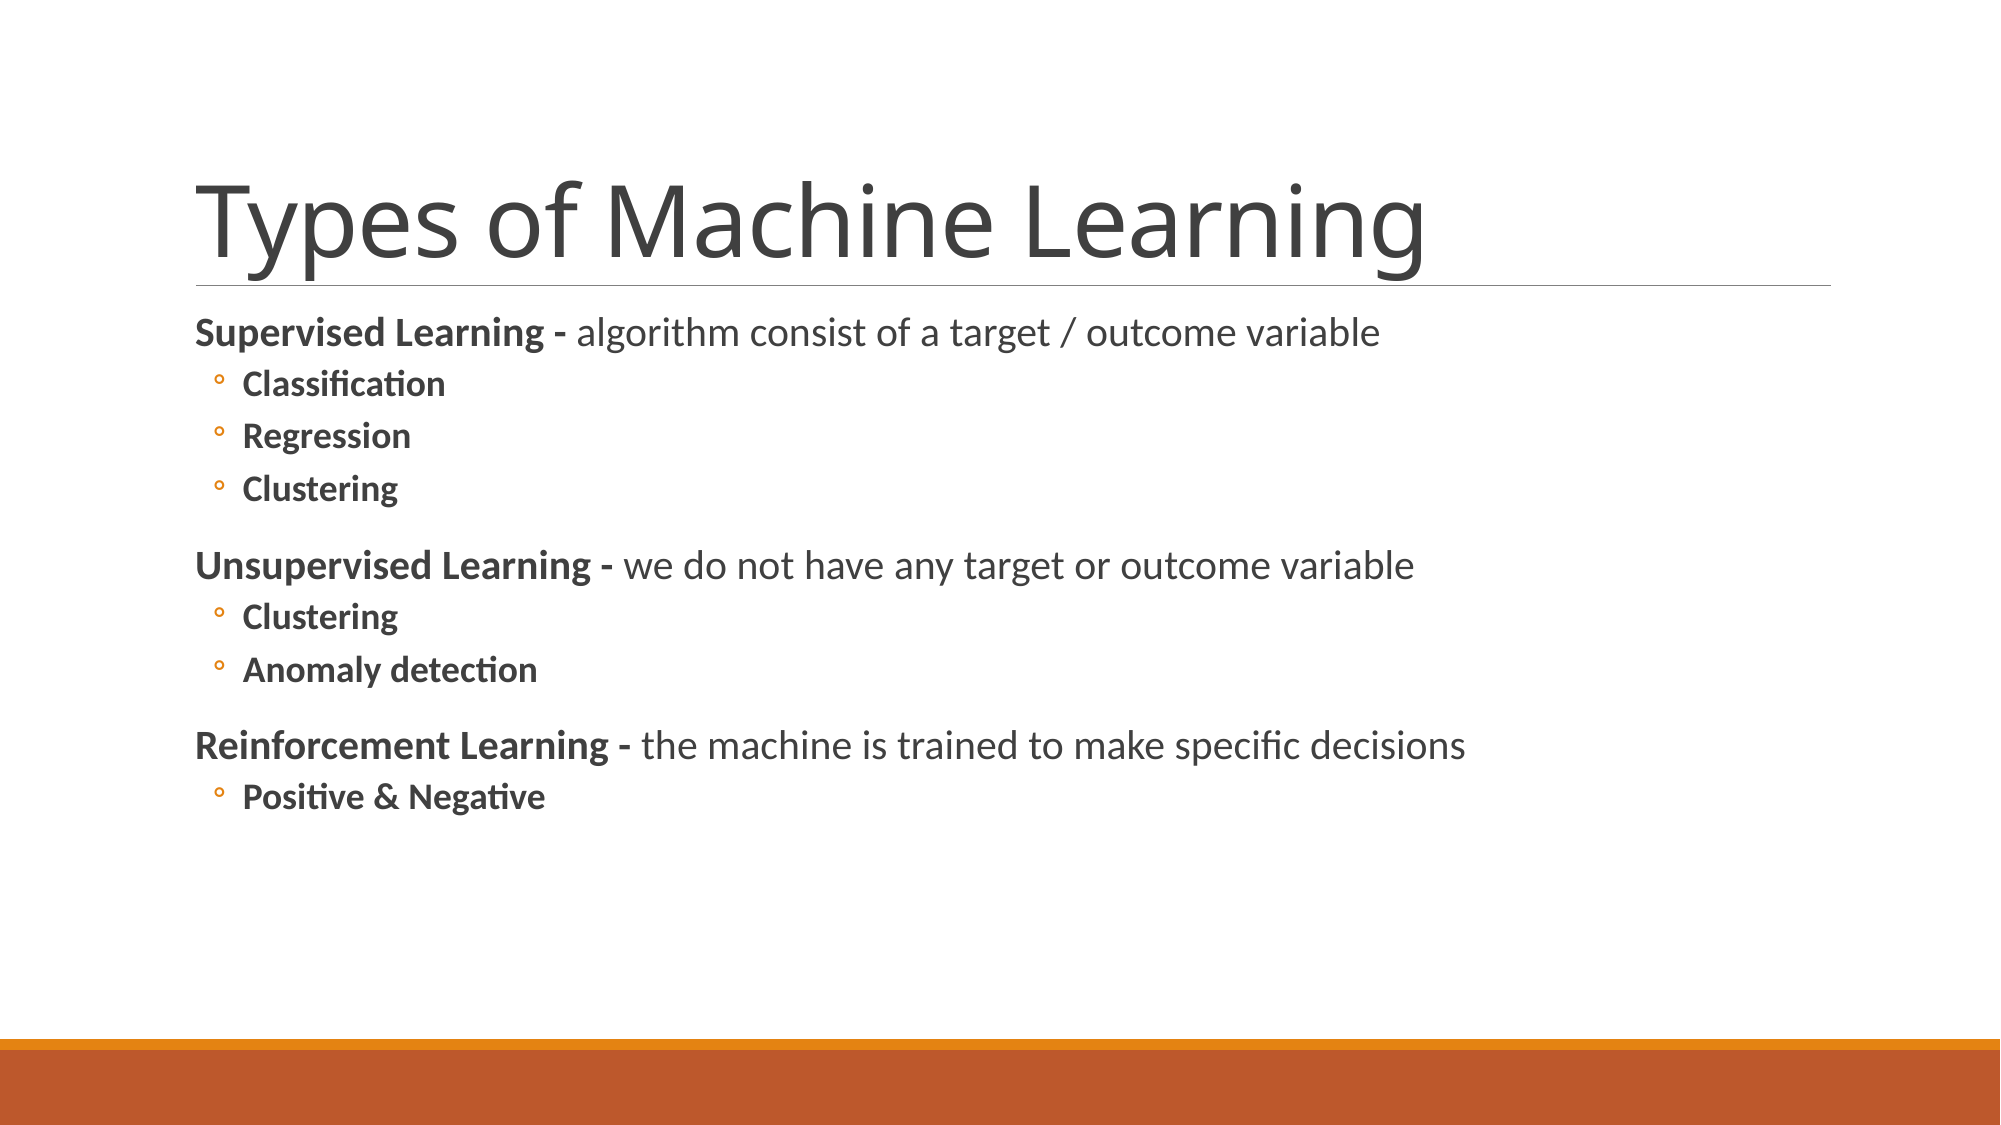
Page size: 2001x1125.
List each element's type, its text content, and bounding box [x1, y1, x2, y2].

list Supervised Learning - algorithm consist of a target / outcome variable Classification Regression Clustering Unsupervised Learning - we do not have any target or outcome variable Clustering Anomaly detection Reinforcement Learning - the machine is trained to make specific decisions Positive & Negative [180, 302, 1830, 963]
title Types of Machine Learning [180, 47, 1830, 285]
